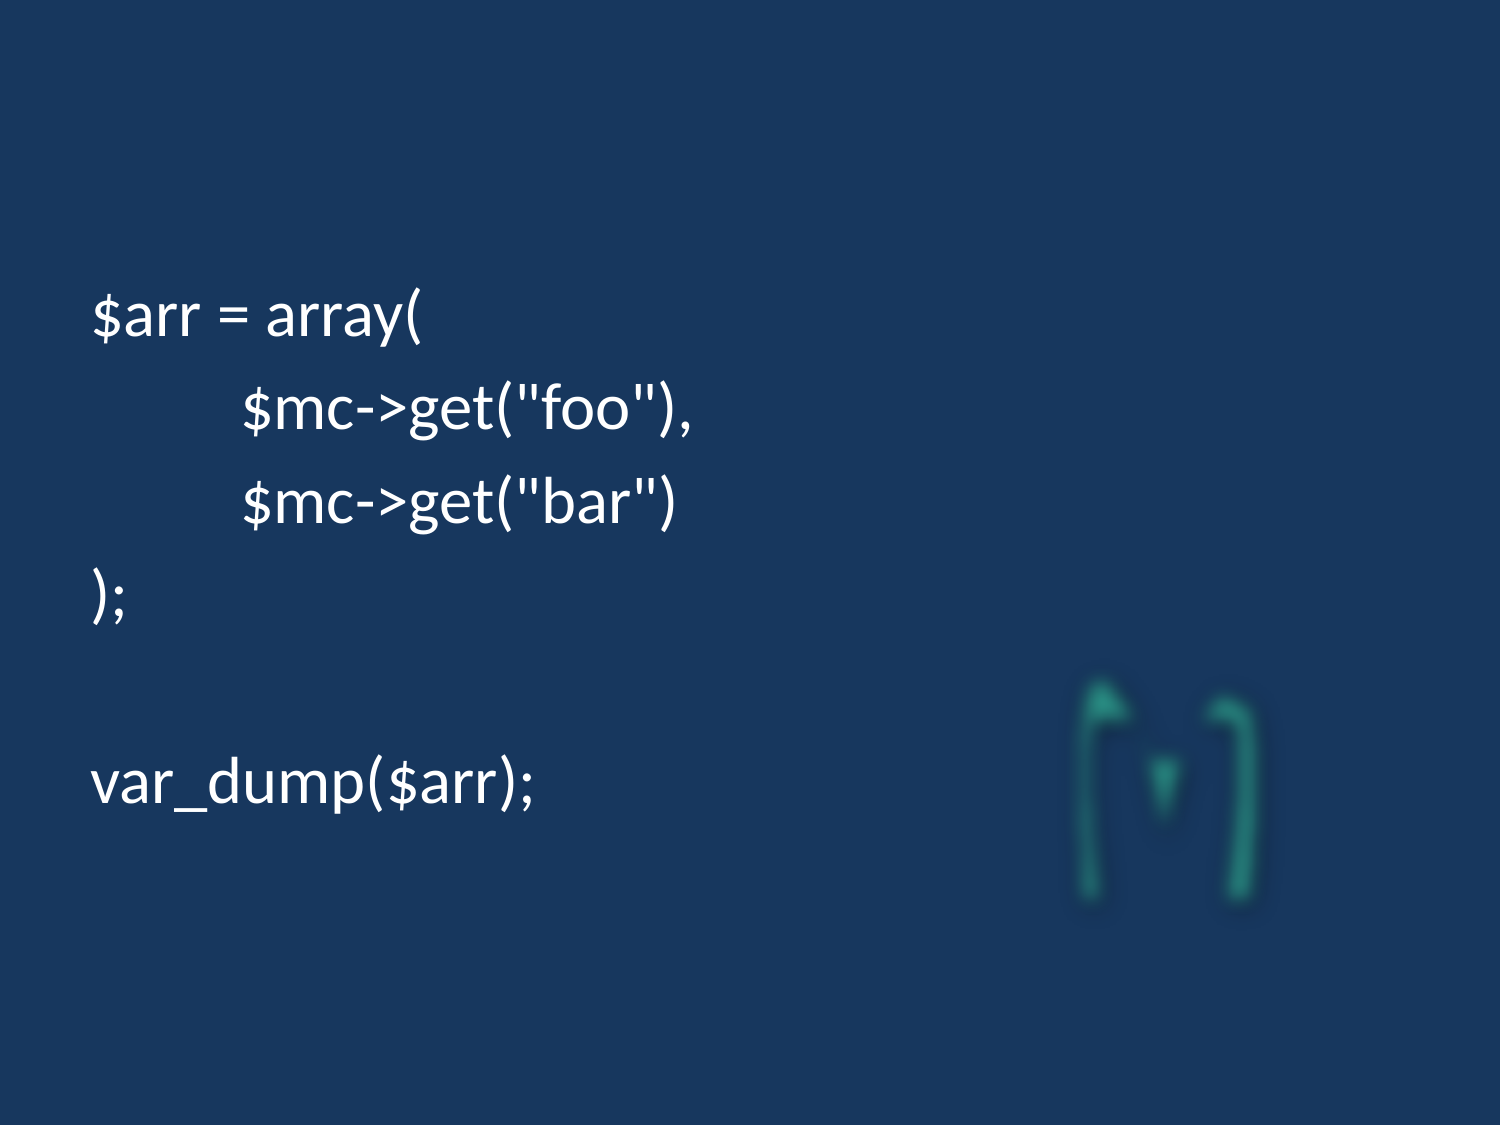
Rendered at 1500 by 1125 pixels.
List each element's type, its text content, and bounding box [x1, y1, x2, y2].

picture [867, 665, 1475, 1059]
list $arr = array( $mc->get("foo"), $mc->get("bar") ); var_dump($arr); [75, 262, 1425, 1005]
